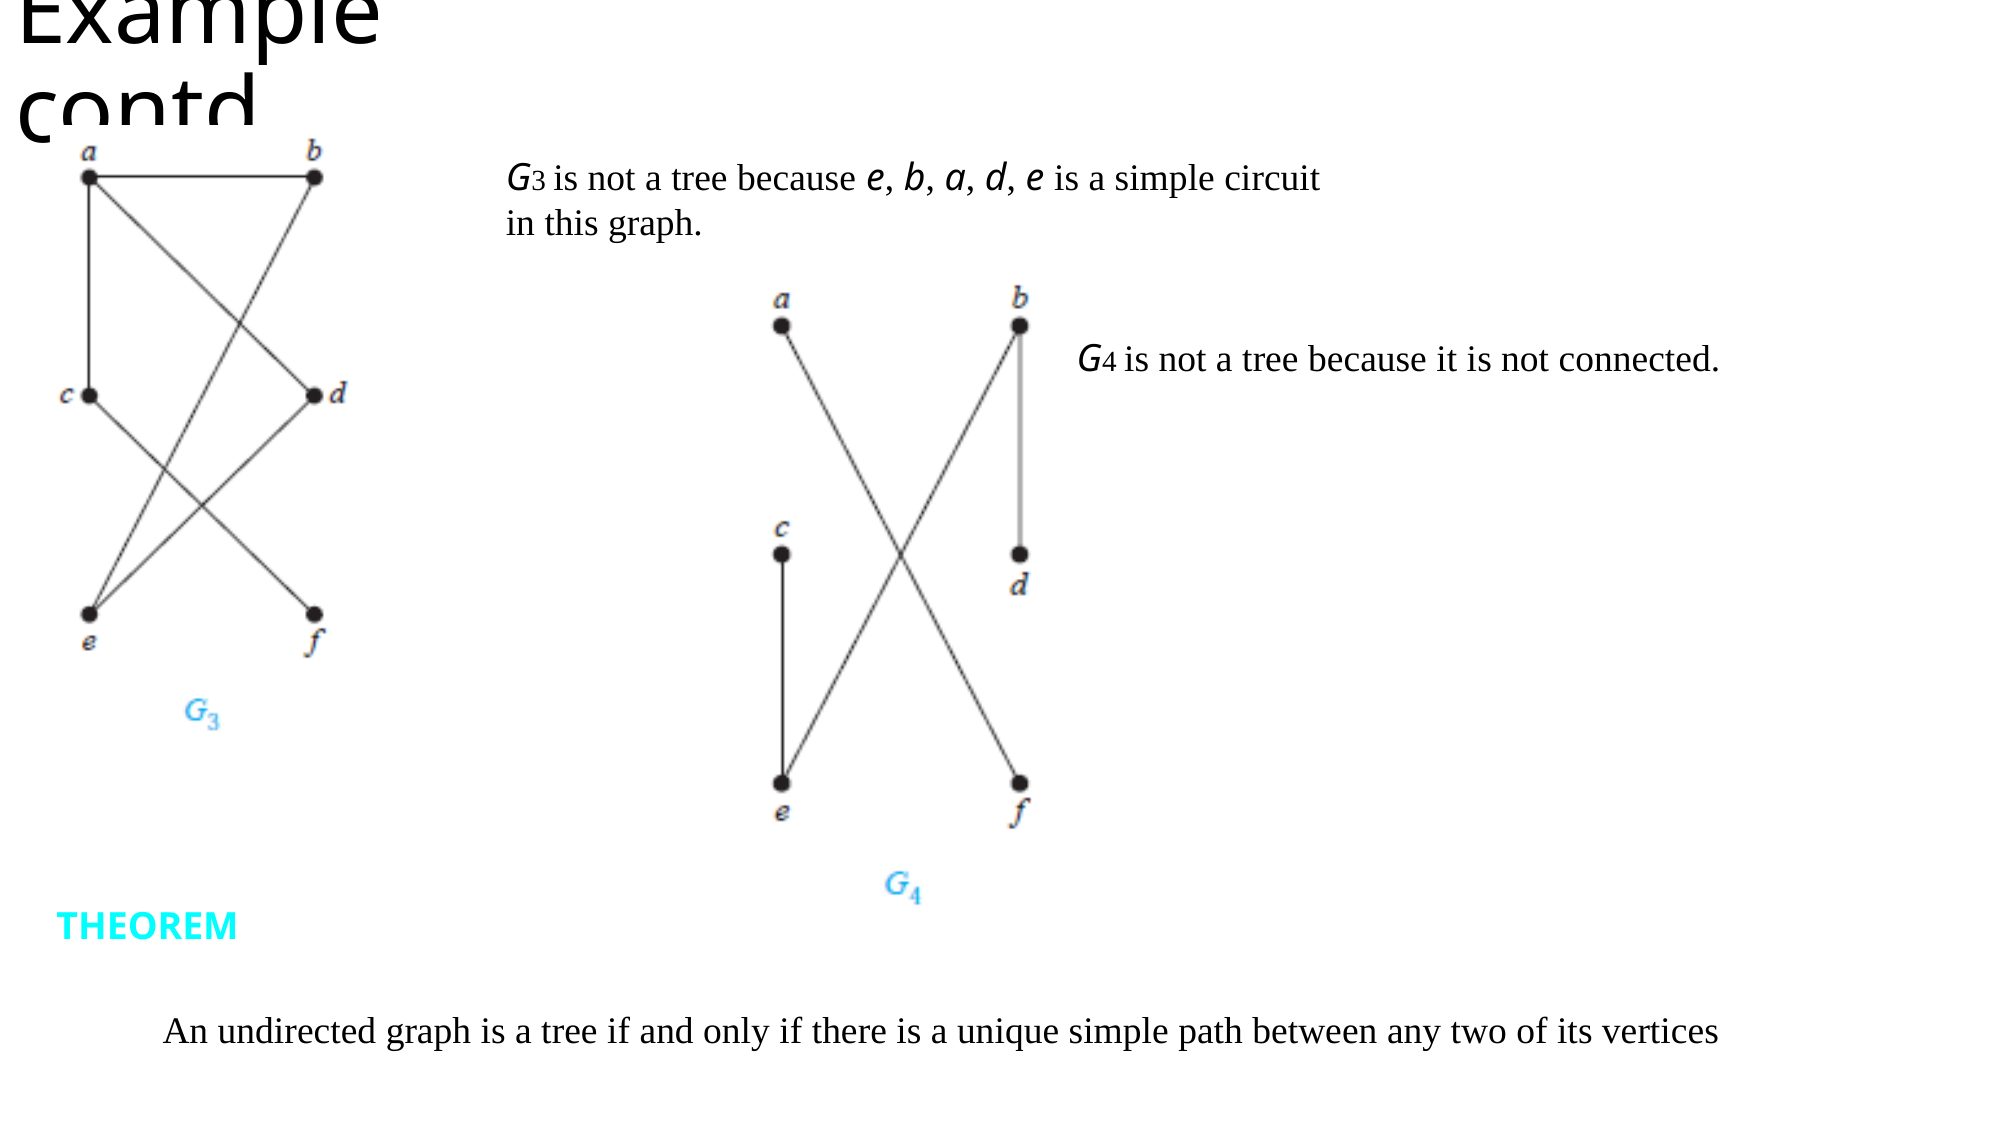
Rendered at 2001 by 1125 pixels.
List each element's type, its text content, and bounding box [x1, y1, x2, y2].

text_box G4 is not a tree because it is not connected. [1062, 326, 1818, 386]
picture [49, 125, 366, 741]
title Example contd… [0, 0, 669, 126]
text_box G3 is not a tree because e, b, a, d, e is a simple circuit in this graph. [490, 145, 1339, 251]
picture [751, 271, 1062, 920]
text_box THEOREM [41, 895, 254, 955]
text_box An undirected graph is a tree if and only if there is a unique simple path between any two of its vertices [147, 998, 1799, 1059]
